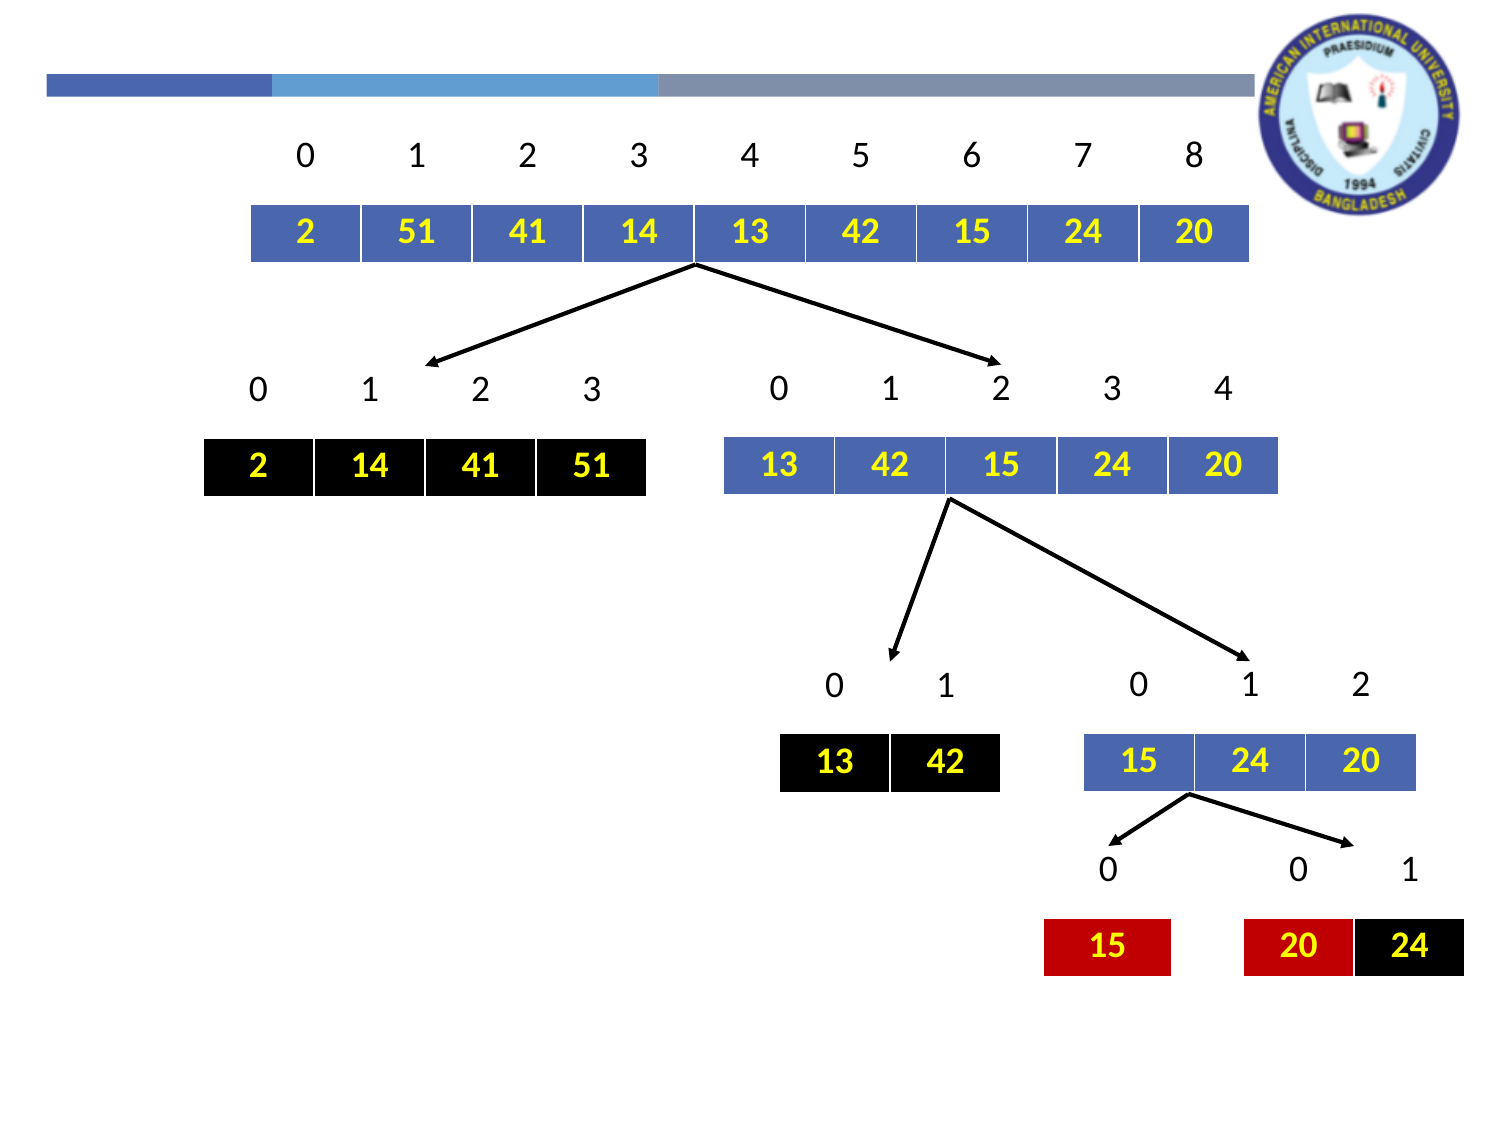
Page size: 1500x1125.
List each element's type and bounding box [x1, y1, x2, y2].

table_header [1306, 734, 1416, 791]
table_header [779, 662, 1001, 714]
table_header [724, 437, 834, 494]
table_header [315, 439, 424, 496]
table_header [204, 439, 313, 496]
table_header [1028, 205, 1138, 262]
table_header [1243, 846, 1465, 899]
text_box [1107, 793, 1355, 847]
table_header [1044, 919, 1171, 976]
table_header [1084, 734, 1194, 791]
table_header [426, 439, 535, 496]
table_header [1355, 919, 1464, 976]
table_header [891, 734, 1000, 792]
table_header [473, 205, 582, 262]
text_box [889, 497, 1251, 663]
table_header [780, 734, 889, 792]
table_header [251, 205, 360, 262]
table_header [1195, 734, 1305, 791]
table_header [695, 205, 805, 262]
table_header [1244, 919, 1353, 976]
table_header [917, 205, 1027, 262]
table_header [1140, 205, 1249, 262]
table_header [1058, 437, 1167, 494]
table_header [537, 439, 646, 496]
picture [1254, 9, 1465, 221]
table_header [584, 205, 693, 262]
table_header [946, 437, 1056, 494]
table_header [203, 366, 647, 419]
text_box [424, 263, 1002, 367]
table_header [1169, 437, 1278, 494]
table_header [835, 437, 945, 494]
table_header [250, 132, 1250, 185]
table_header [806, 205, 916, 262]
table_header [362, 205, 471, 262]
table_header [1083, 661, 1417, 714]
table_header [1053, 846, 1164, 899]
table_header [723, 365, 1279, 417]
